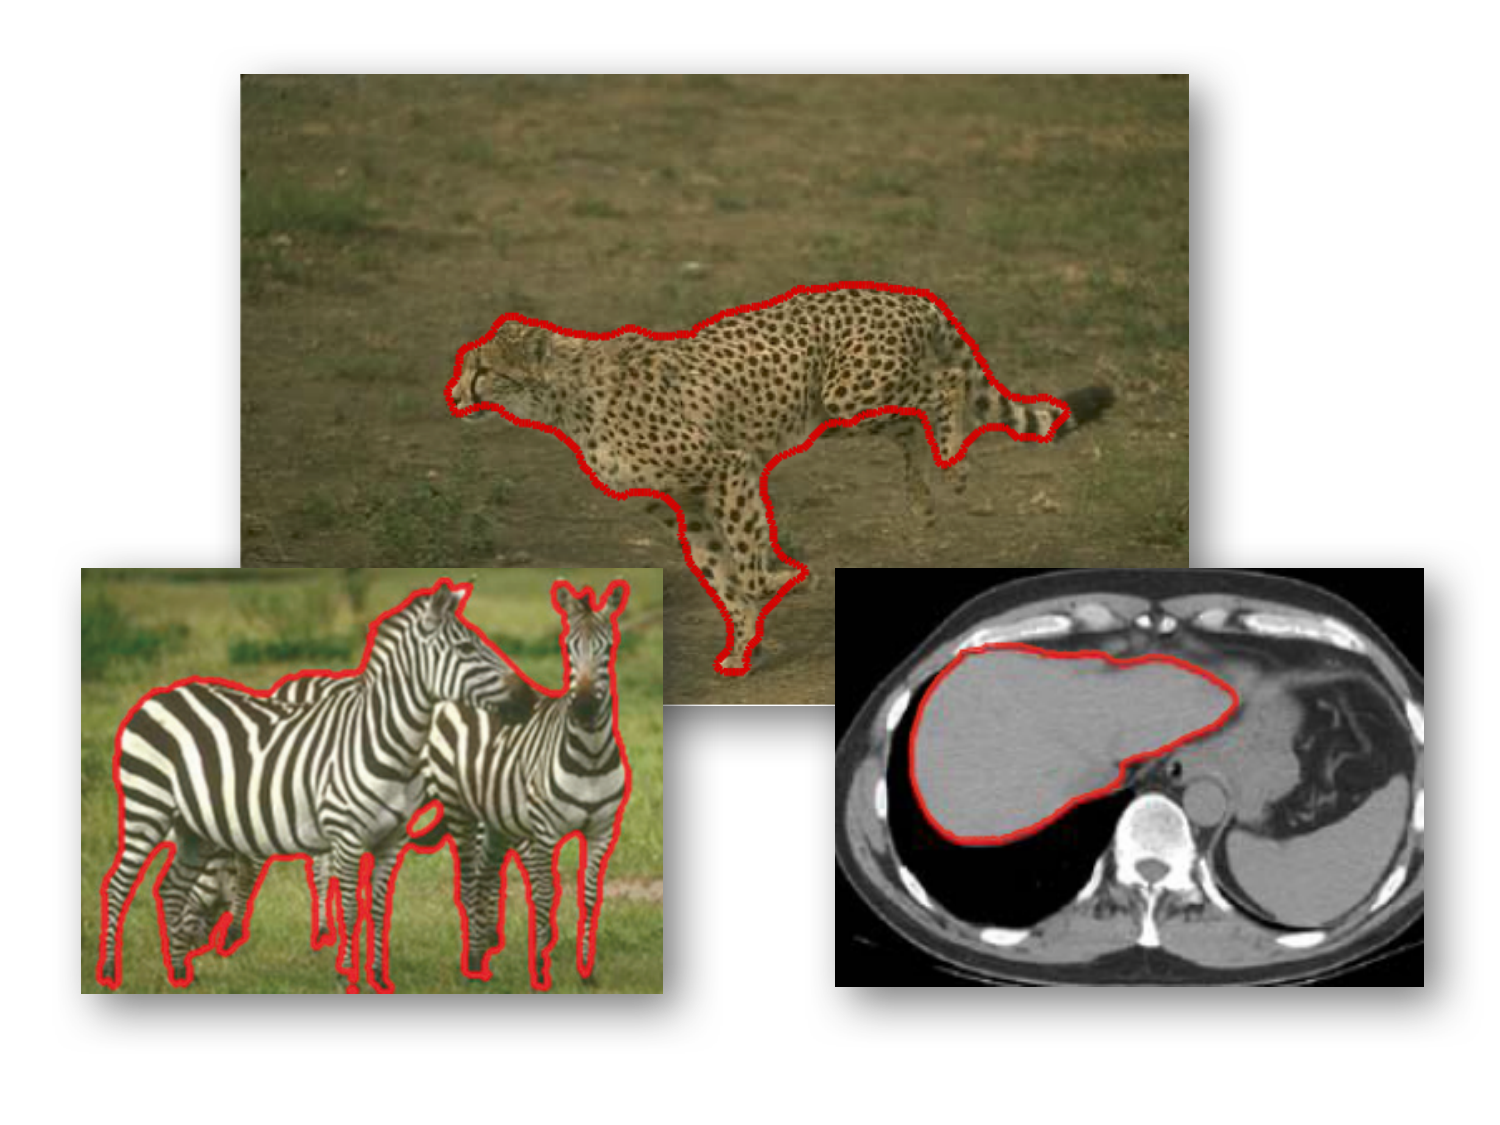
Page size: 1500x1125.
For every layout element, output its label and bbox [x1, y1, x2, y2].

picture [81, 73, 1424, 994]
